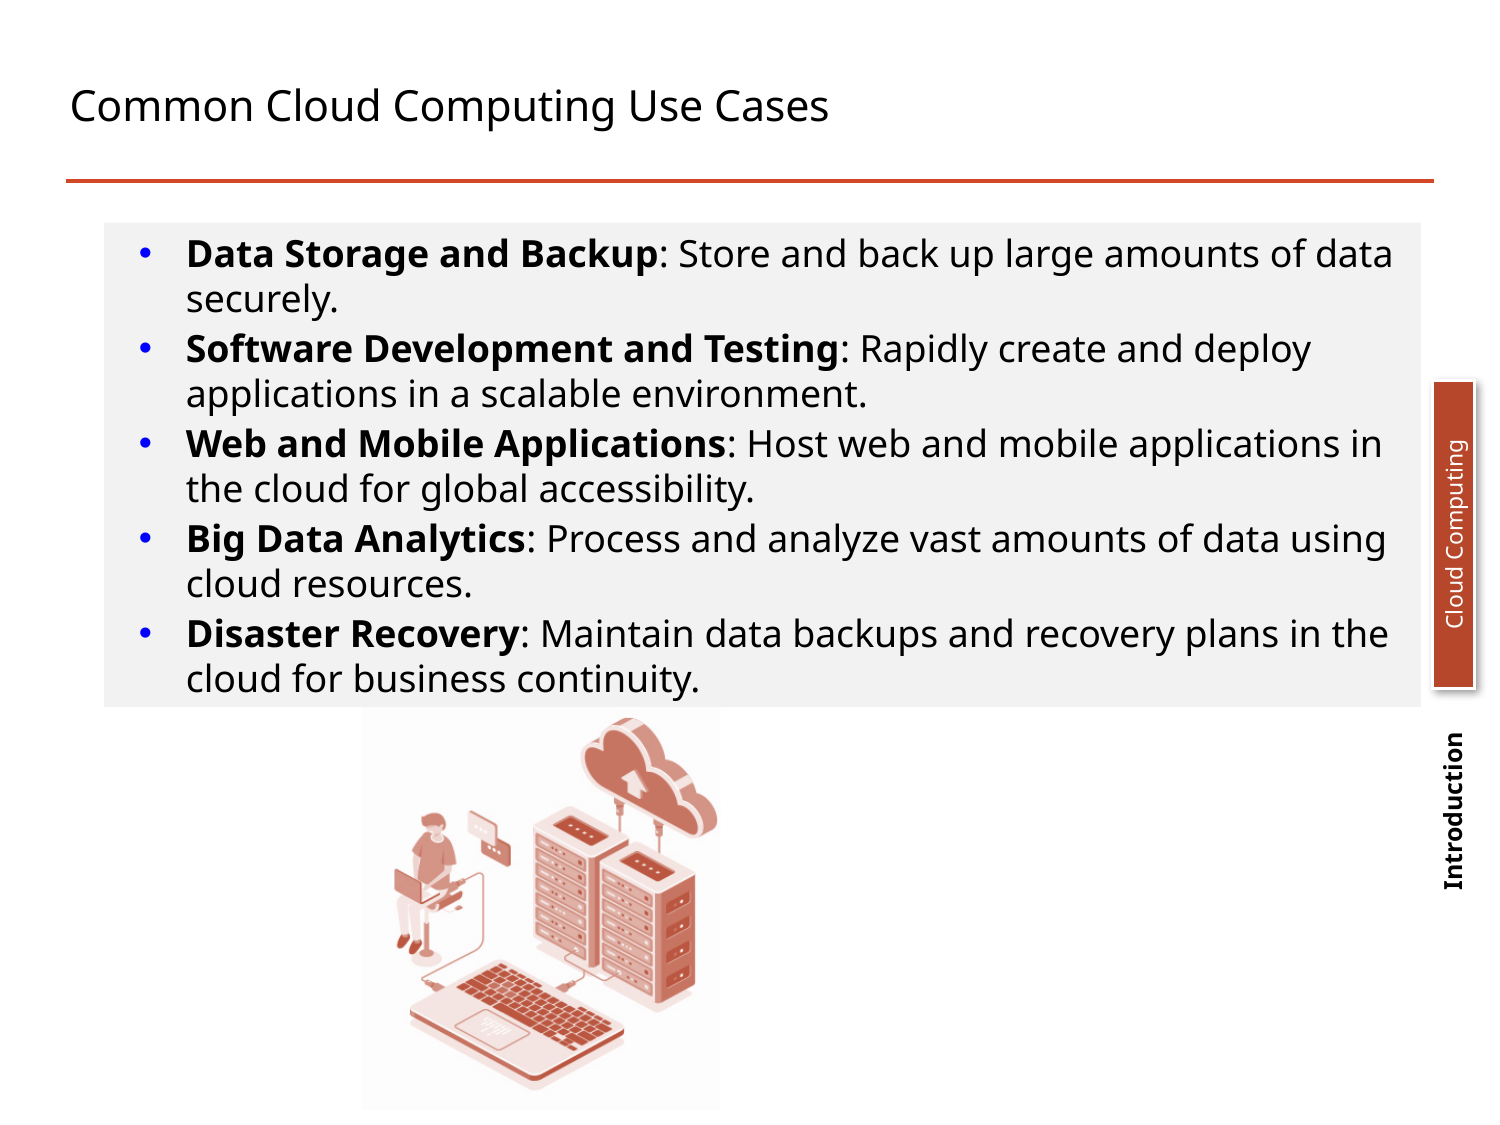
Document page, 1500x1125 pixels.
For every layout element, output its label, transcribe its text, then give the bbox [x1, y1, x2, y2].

picture [361, 694, 721, 1110]
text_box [1429, 379, 1476, 997]
text_box Data Storage and Backup: Store and back up large amounts of data securely. Software Development and Testing: Rapidly create and deploy applications in a scalable environment. Web and Mobile Applications: Host web and mobile applications in the cloud for global accessibility. Big Data Analytics: Process and analyze vast amounts of data using cloud resources. Disaster Recovery: Maintain data backups and recovery plans in the cloud for business continuity. [104, 222, 1421, 707]
title Common Cloud Computing Use Cases [54, 70, 916, 176]
